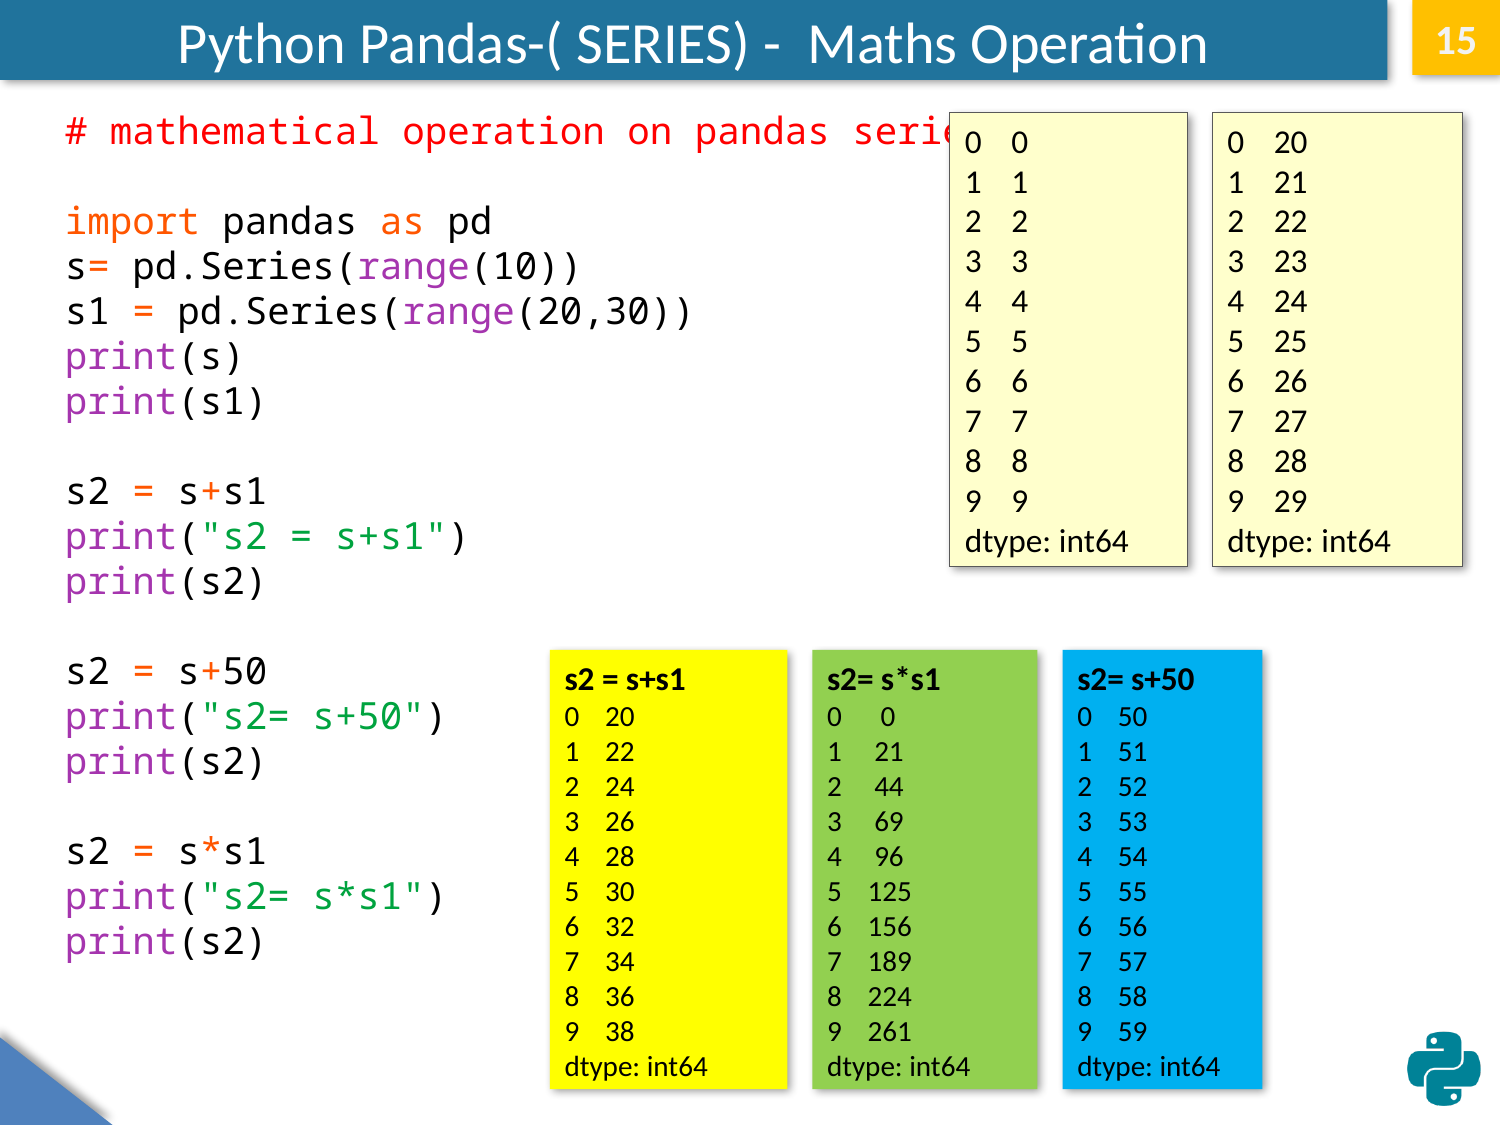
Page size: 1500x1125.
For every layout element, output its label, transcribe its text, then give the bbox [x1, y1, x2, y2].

text_box s2 = s+s1 0 20 1 22 2 24 3 26 4 28 5 30 6 32 7 34 8 36 9 38 dtype: int64 [549, 649, 788, 1090]
text_box s2= s*s1 0 0 1 21 2 44 3 69 4 96 5 125 6 156 7 189 8 224 9 261 dtype: int64 [812, 649, 1038, 1090]
title Python Pandas-( SERIES) - Maths Operation [0, 0, 1388, 80]
text_box # mathematical operation on pandas series import pandas as pd s= pd.Series(range(10)) s1 = pd.Series(range(20,30)) print(s) print(s1) s2 = s+s1 print("s2 = s+s1") print(s2) s2 = s+50 print("s2= s+50") print(s2) s2 = s*s1 print("s2= s*s1") print(s2) [50, 99, 1125, 970]
text_box 0 20 1 21 2 22 3 23 4 24 5 25 6 26 7 27 8 28 9 29 dtype: int64 [1212, 112, 1463, 567]
text_box 0 0 1 1 2 2 3 3 4 4 5 5 6 6 7 7 8 8 9 9 dtype: int64 [949, 112, 1188, 567]
slide_number 15 [1412, 0, 1500, 75]
picture [1387, 1012, 1500, 1125]
text_box s2= s+50 0 50 1 51 2 52 3 53 4 54 5 55 6 56 7 57 8 58 9 59 dtype: int64 [1062, 649, 1263, 1090]
